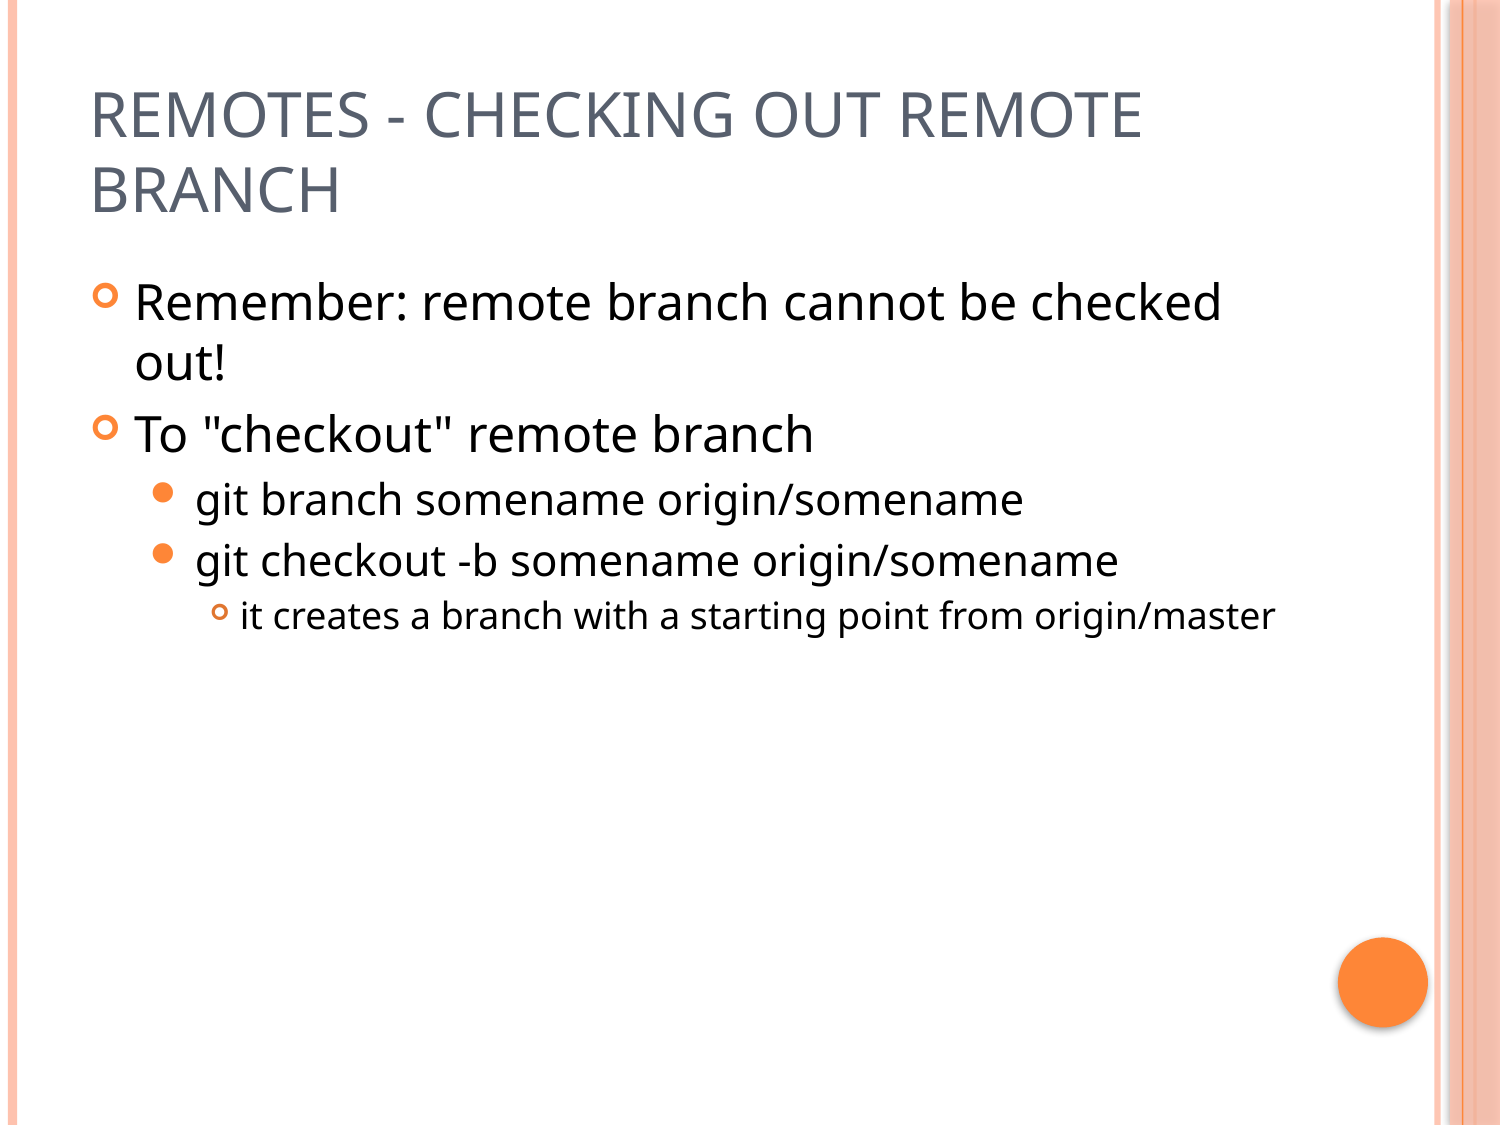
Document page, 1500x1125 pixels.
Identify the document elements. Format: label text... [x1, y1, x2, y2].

title remotes - Checking out remote branch [75, 45, 1300, 233]
list Remember: remote branch cannot be checked out! To "checkout" remote branch git branch somename origin/somename git checkout -b somename origin/somename it creates a branch with a starting point from origin/master [75, 262, 1300, 1062]
